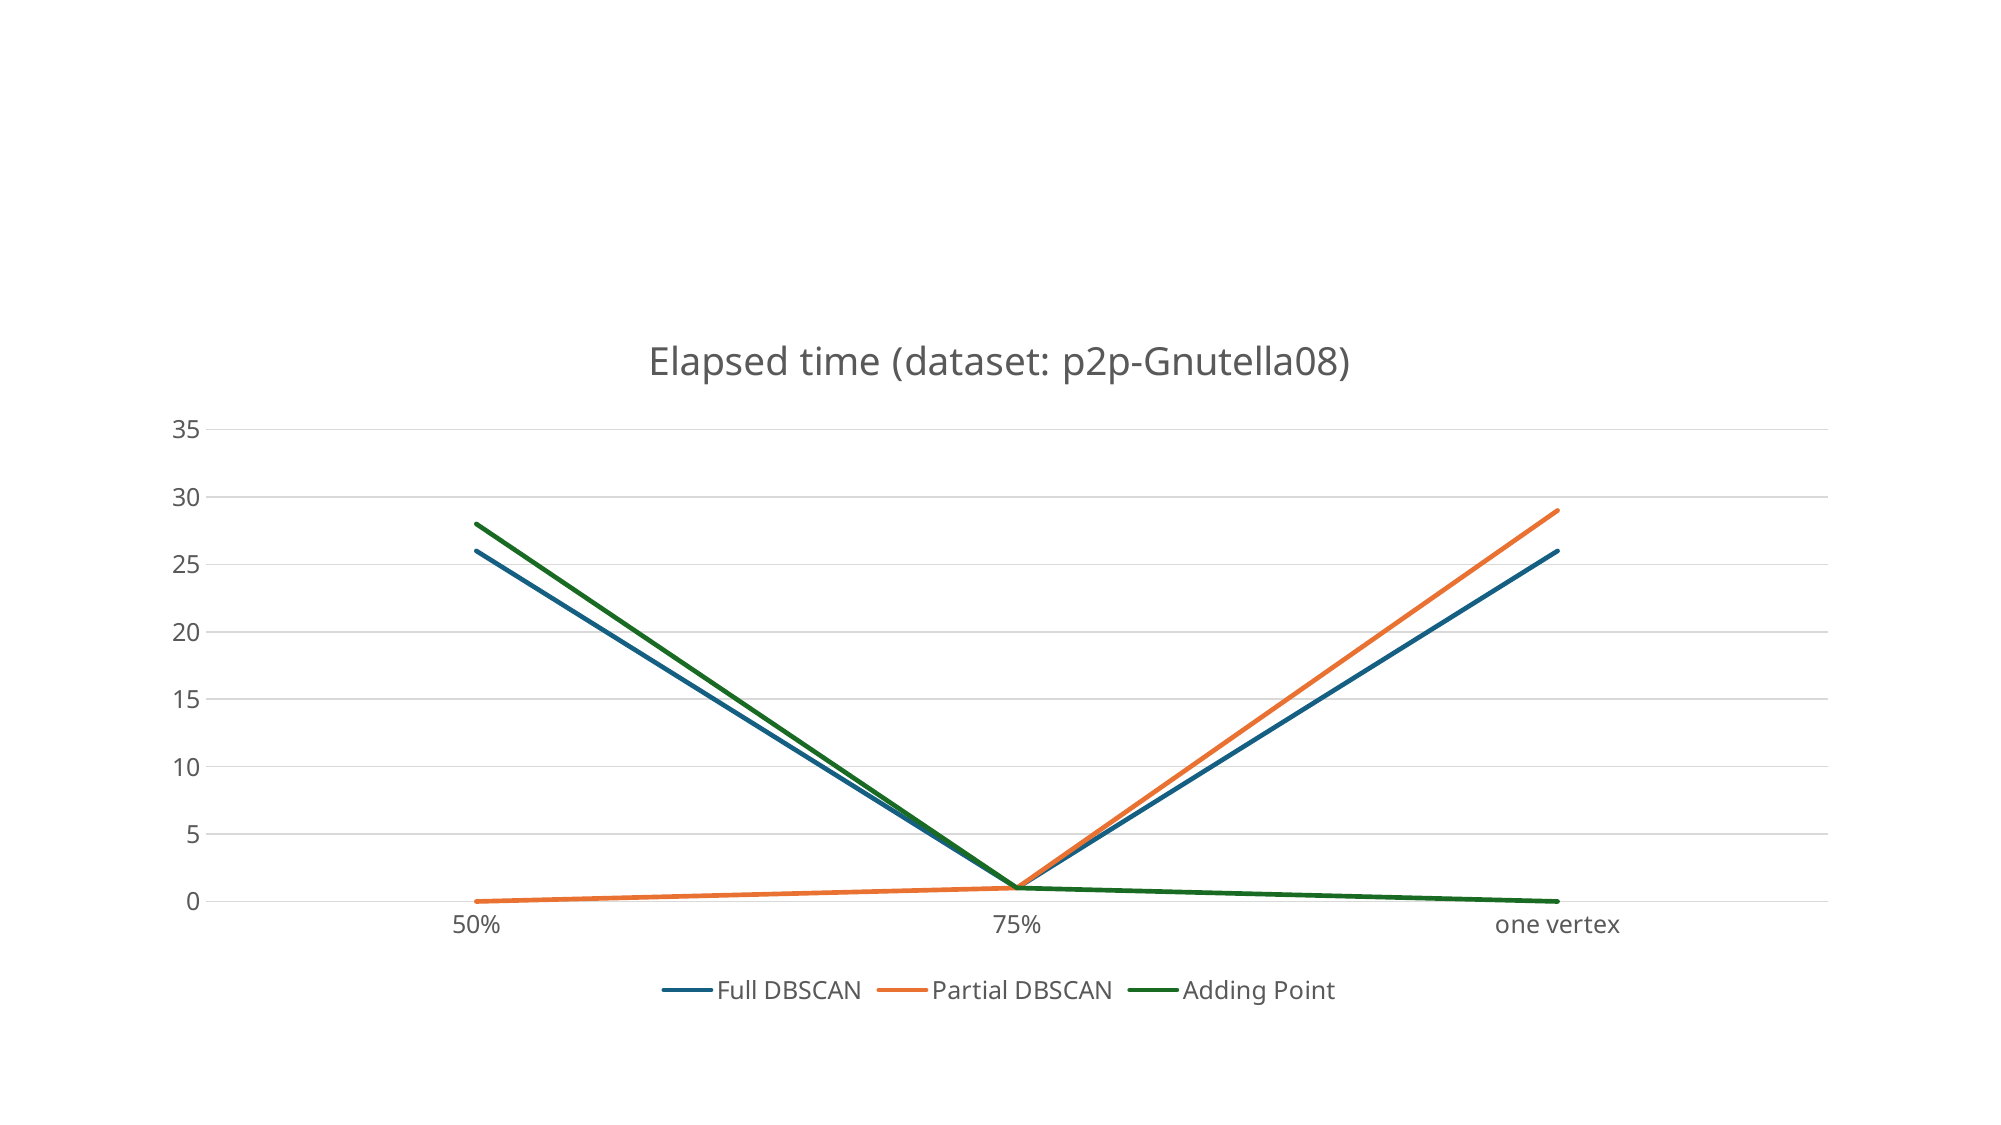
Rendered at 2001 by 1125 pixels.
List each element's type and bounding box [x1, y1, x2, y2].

chart [136, 298, 1863, 1014]
